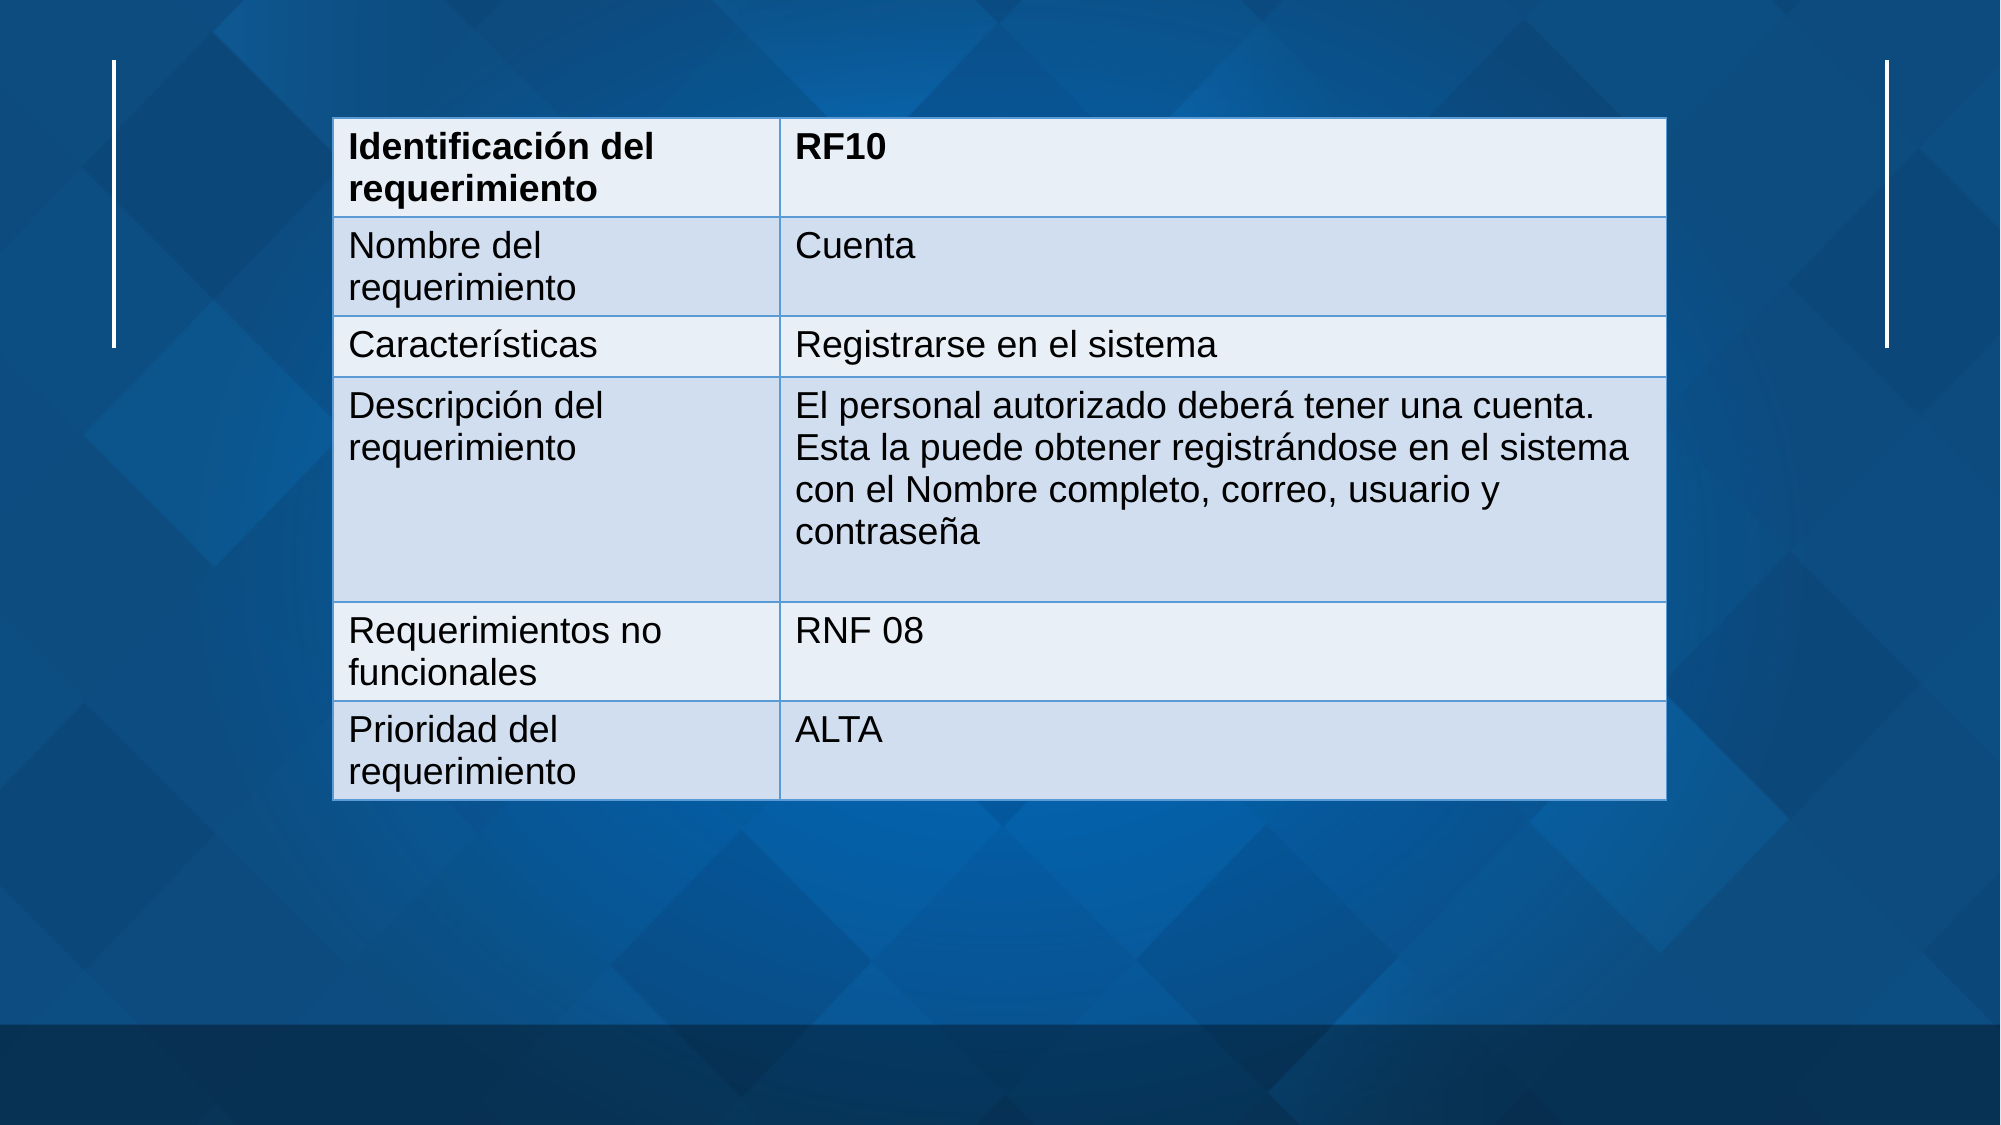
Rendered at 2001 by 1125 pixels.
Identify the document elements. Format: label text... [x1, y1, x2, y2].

table_cell Cuenta [781, 218, 1666, 315]
table_cell RNF 08 [781, 603, 1666, 700]
table_header Identificación del requerimiento [334, 119, 779, 216]
table_cell ALTA [781, 702, 1666, 799]
table_cell Descripción del requerimiento [334, 378, 779, 601]
table_cell Prioridad del requerimiento [334, 702, 779, 799]
table_cell Características [334, 317, 779, 376]
table_cell Nombre del requerimiento [334, 218, 779, 315]
table_header RF10 [781, 119, 1666, 216]
table_cell El personal autorizado deberá tener una cuenta. Esta la puede obtener registrándose en el sistema con el Nombre completo, correo, usuario y contraseña [781, 378, 1666, 601]
table_cell Registrarse en el sistema [781, 317, 1666, 376]
picture [0, 0, 2001, 1125]
table_cell Requerimientos no funcionales [334, 603, 779, 700]
